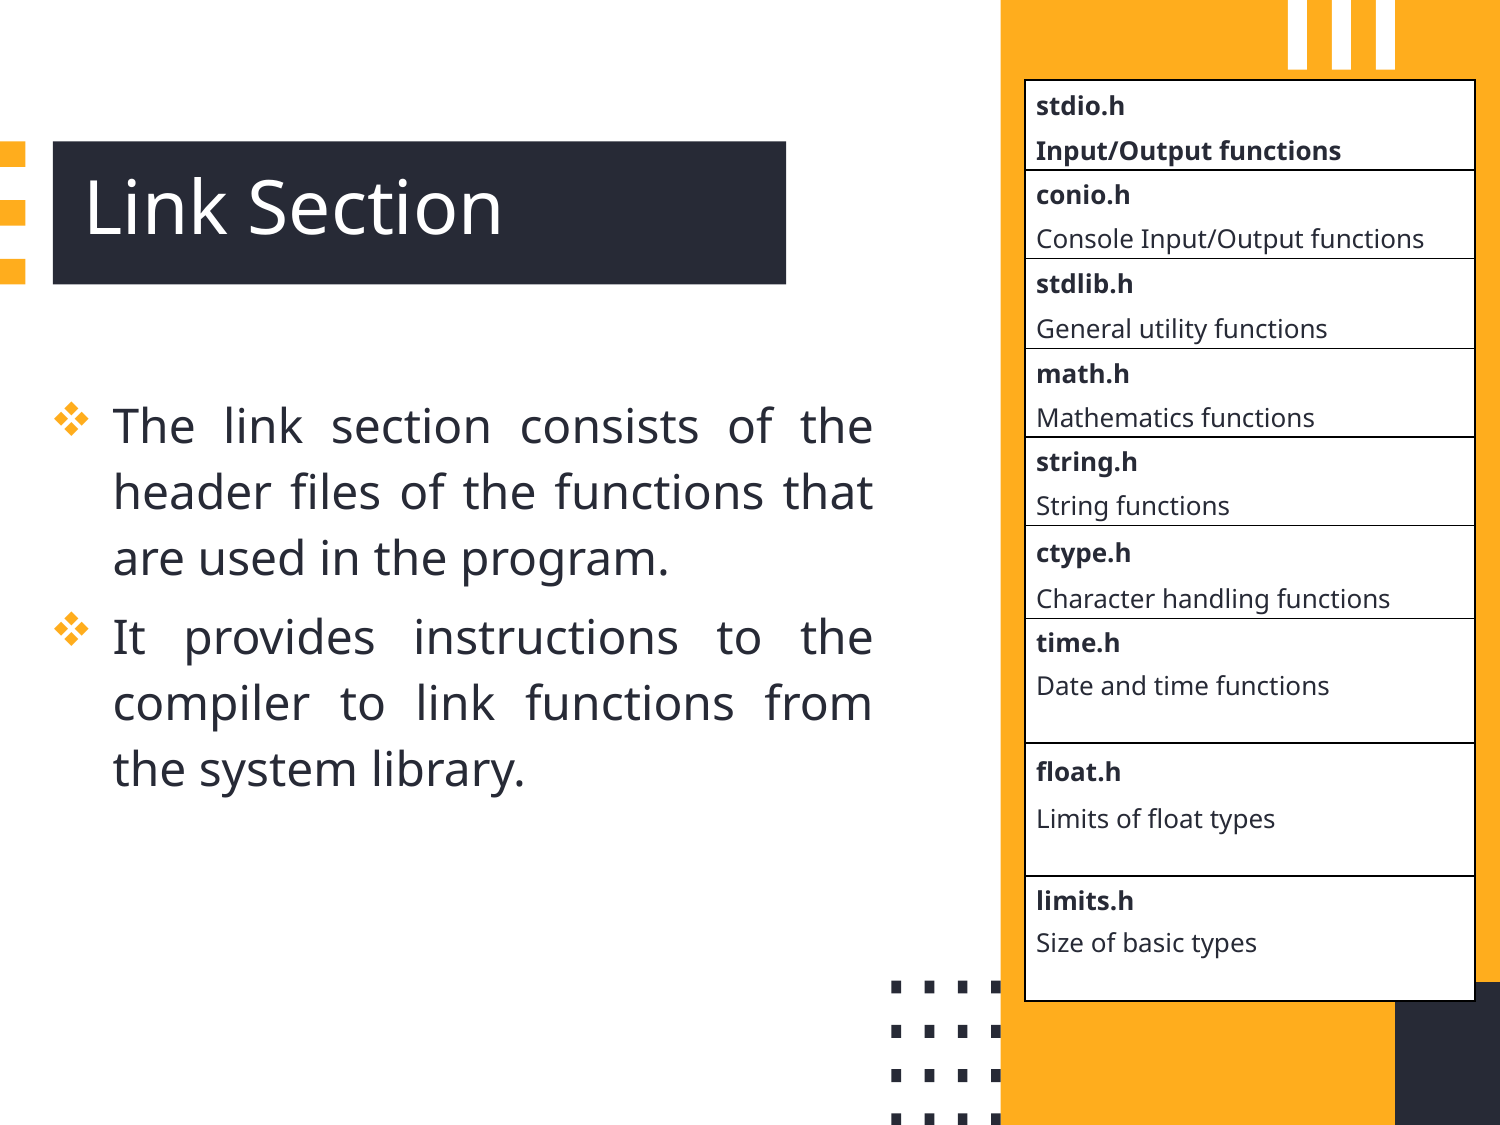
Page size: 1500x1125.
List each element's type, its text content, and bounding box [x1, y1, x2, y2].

table_cell conio.h [1026, 171, 1474, 213]
table_cell Input/Output functions [1026, 125, 1474, 169]
table_cell Character handling functions [1026, 573, 1474, 618]
table_cell math.h [1026, 349, 1474, 392]
table_cell Date and time functions [1026, 662, 1474, 742]
table_cell time.h [1026, 619, 1474, 662]
table_cell String functions [1026, 480, 1474, 525]
table_header stdio.h [1026, 81, 1474, 125]
table_cell Limits of float types [1026, 795, 1474, 875]
table_cell ctype.h [1026, 526, 1474, 573]
table_cell Size of basic types [1026, 920, 1474, 1000]
table_cell Console Input/Output functions [1026, 213, 1474, 258]
table_cell string.h [1026, 438, 1474, 480]
title Link Section [83, 141, 787, 285]
table_cell Mathematics functions [1026, 392, 1474, 436]
table_cell limits.h [1026, 877, 1474, 920]
table_cell float.h [1026, 744, 1474, 795]
table_cell stdlib.h [1026, 259, 1474, 304]
list The link section consists of the header files of the functions that are used in the program. It provides instructions to the compiler to link functions from the system library. [37, 387, 875, 900]
table_cell General utility functions [1026, 304, 1474, 348]
